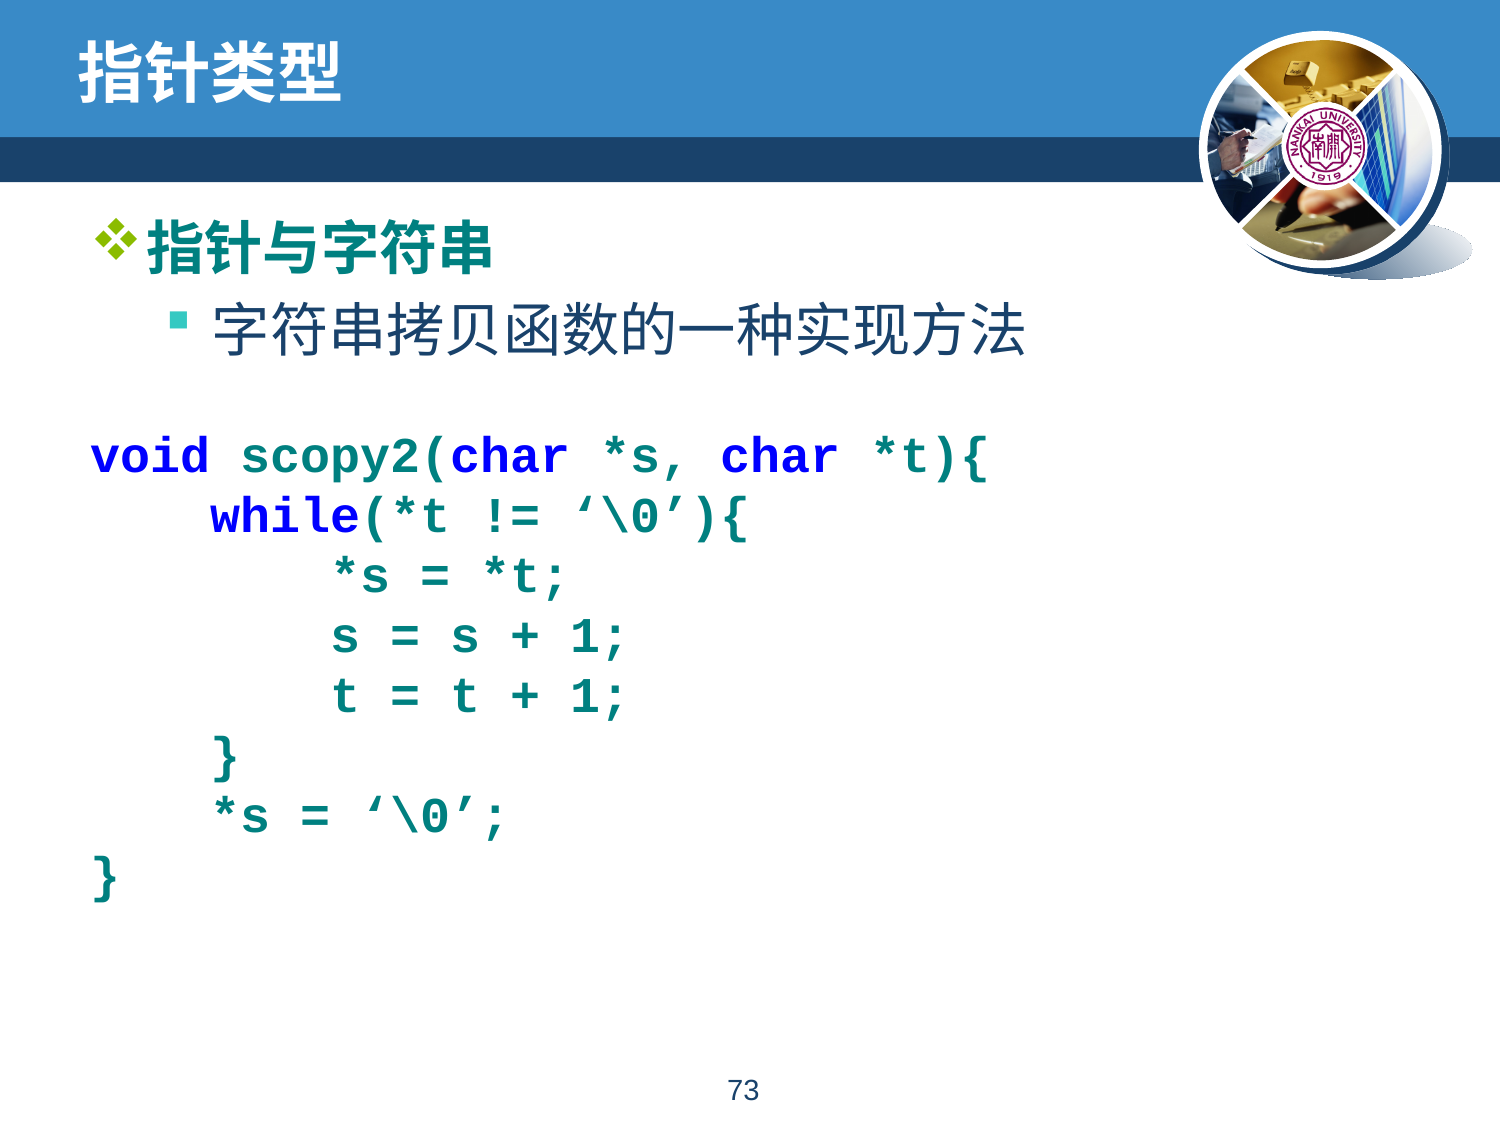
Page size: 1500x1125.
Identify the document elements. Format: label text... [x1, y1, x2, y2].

title 指针类型 [62, 24, 1275, 118]
slide_number 72 [607, 1063, 879, 1112]
list 指针与字符串 字符串拷贝函数的一种实现方法 void scopy2(char *s, char *t){ while(*t != ‘\0’){ *s = *t; s = s + 1; t = t + 1; } *s = ‘\0’; } [75, 203, 1425, 1065]
picture [1207, 40, 1433, 203]
